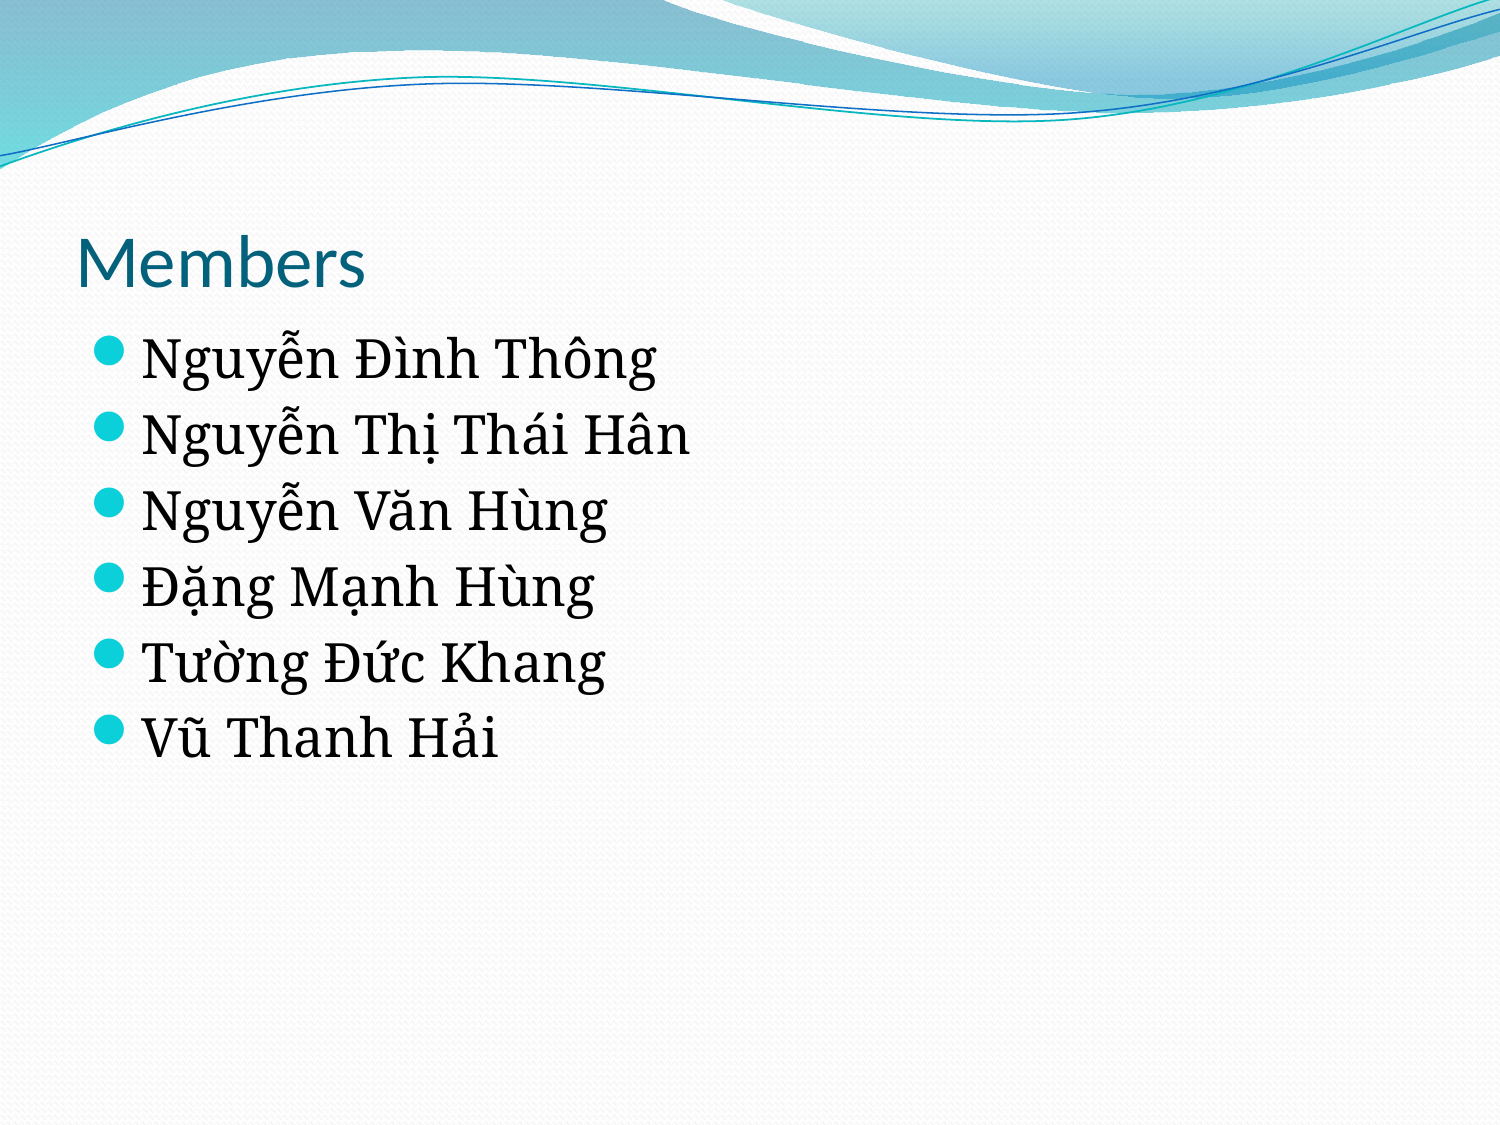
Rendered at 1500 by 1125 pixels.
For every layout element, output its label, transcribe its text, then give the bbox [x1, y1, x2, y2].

list Nguyễn Đình Thông Nguyễn Thị Thái Hân Nguyễn Văn Hùng Đặng Mạnh Hùng Tường Đức Khang Vũ Thanh Hải [75, 317, 1425, 1038]
title Members [75, 115, 1425, 303]
